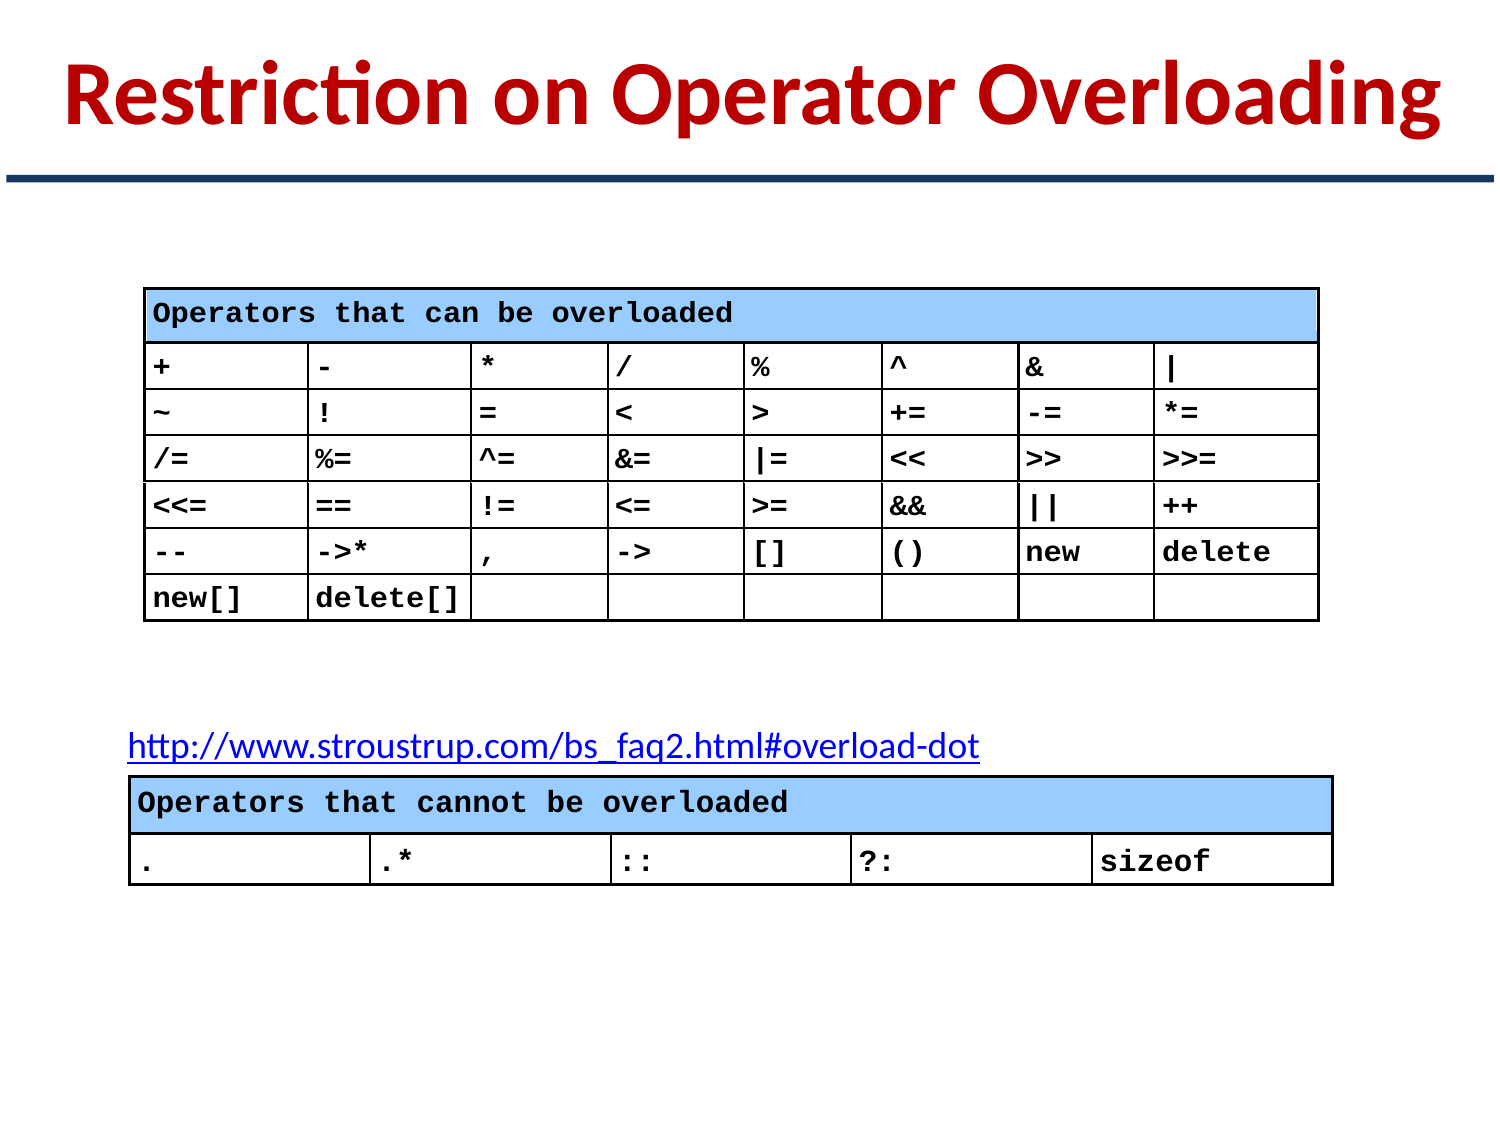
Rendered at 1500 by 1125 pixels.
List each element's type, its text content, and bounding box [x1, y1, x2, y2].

text_box http://www.stroustrup.com/bs_faq2.html#overload-dot [112, 714, 1325, 773]
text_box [0, 286, 1500, 663]
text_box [68, 774, 1394, 938]
title Restriction on Operator Overloading [6, 0, 1500, 175]
text_box [4, 173, 1496, 185]
